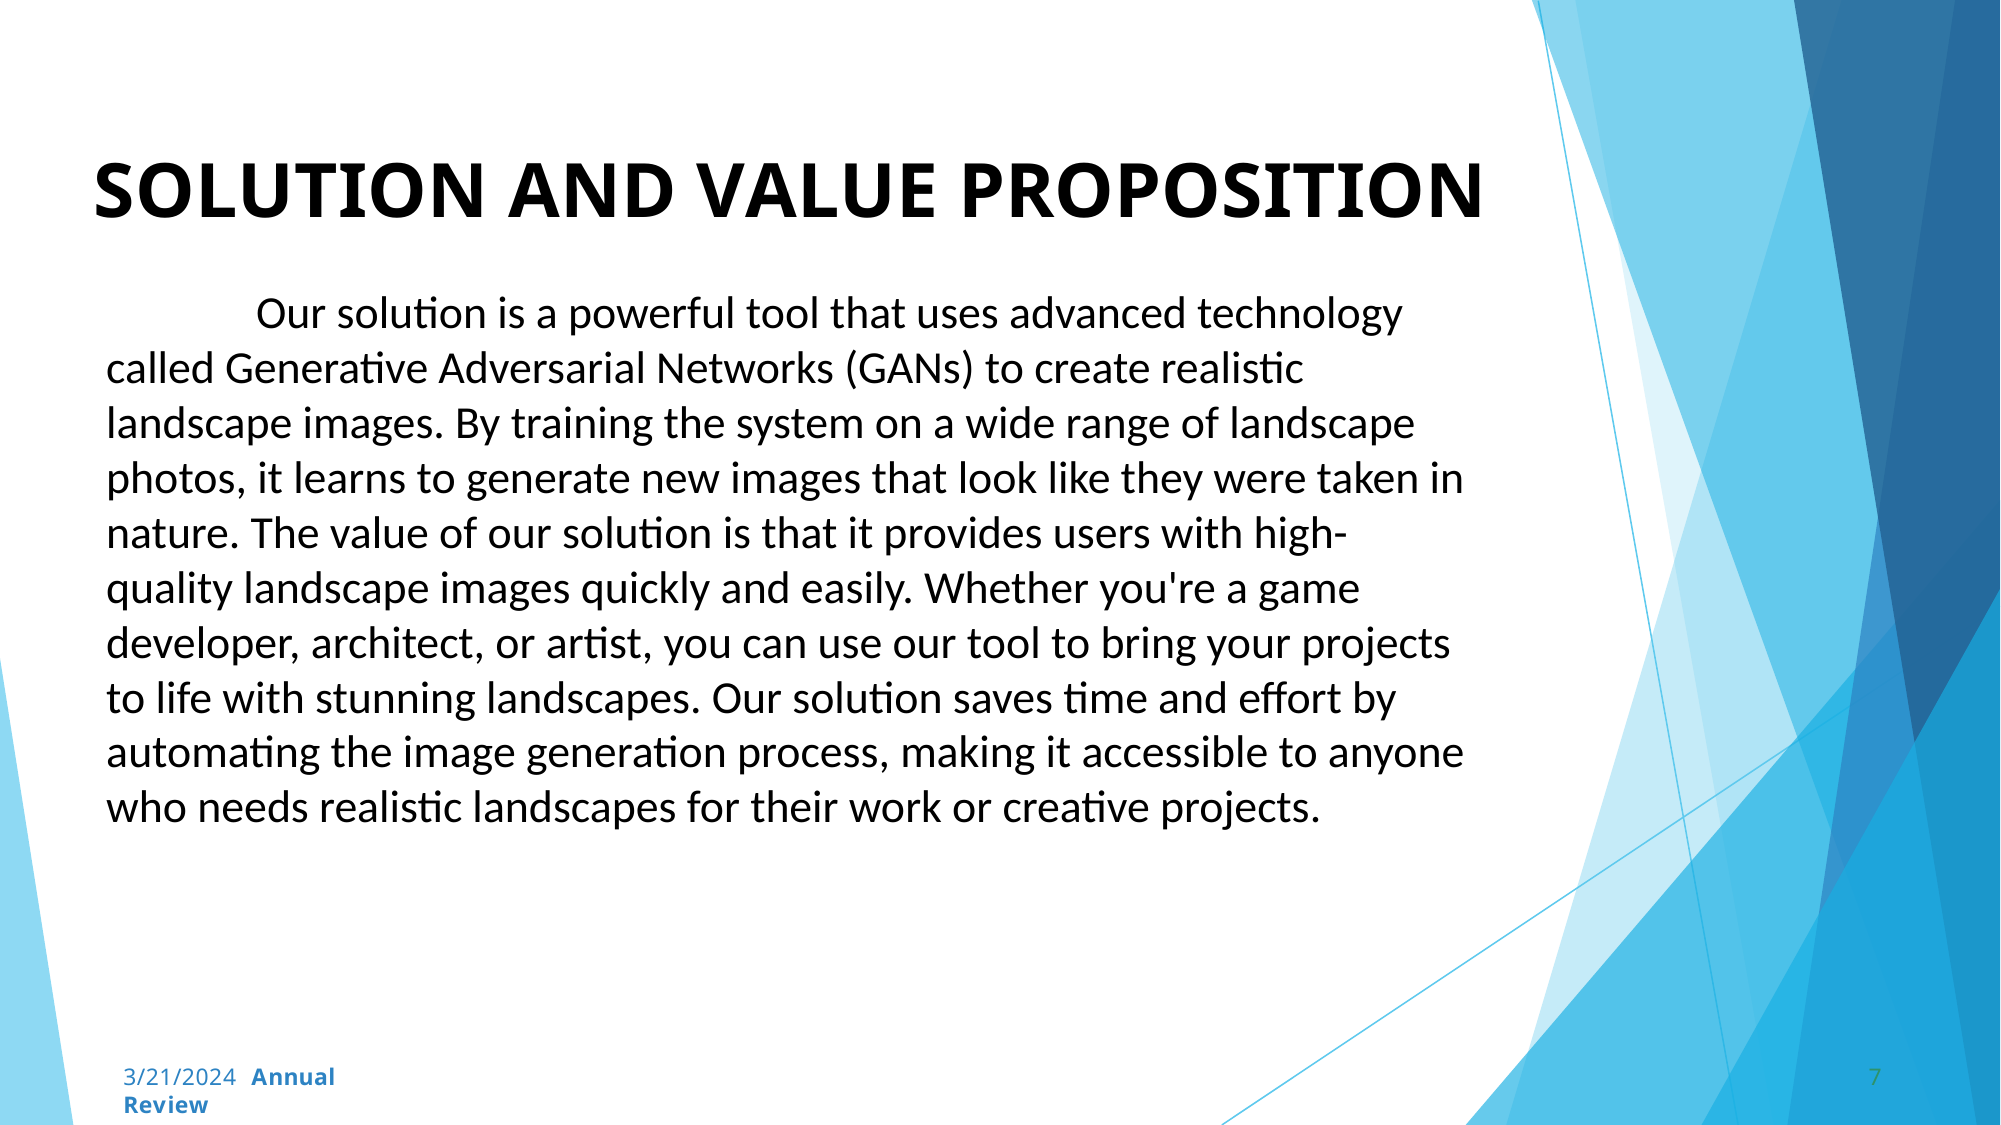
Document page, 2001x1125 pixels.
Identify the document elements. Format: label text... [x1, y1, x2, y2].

text_box 3/21/2024 Annual Review [121, 1061, 417, 1118]
slide_number 7 [1862, 1061, 1888, 1125]
title SOLUTION AND VALUE PROPOSITION [91, 140, 1694, 331]
text_box Our solution is a powerful tool that uses advanced technology called Generative Adversarial Networks (GANs) to create realistic landscape images. By training the system on a wide range of landscape photos, it learns to generate new images that look like they were taken in nature. The value of our solution is that it provides users with high-quality landscape images quickly and easily. Whether you're a game developer, architect, or artist, you can use our tool to bring your projects to life with stunning landscapes. Our solution saves time and effort by automating the image generation process, making it accessible to anyone who needs realistic landscapes for their work or creative projects. [91, 274, 1483, 840]
